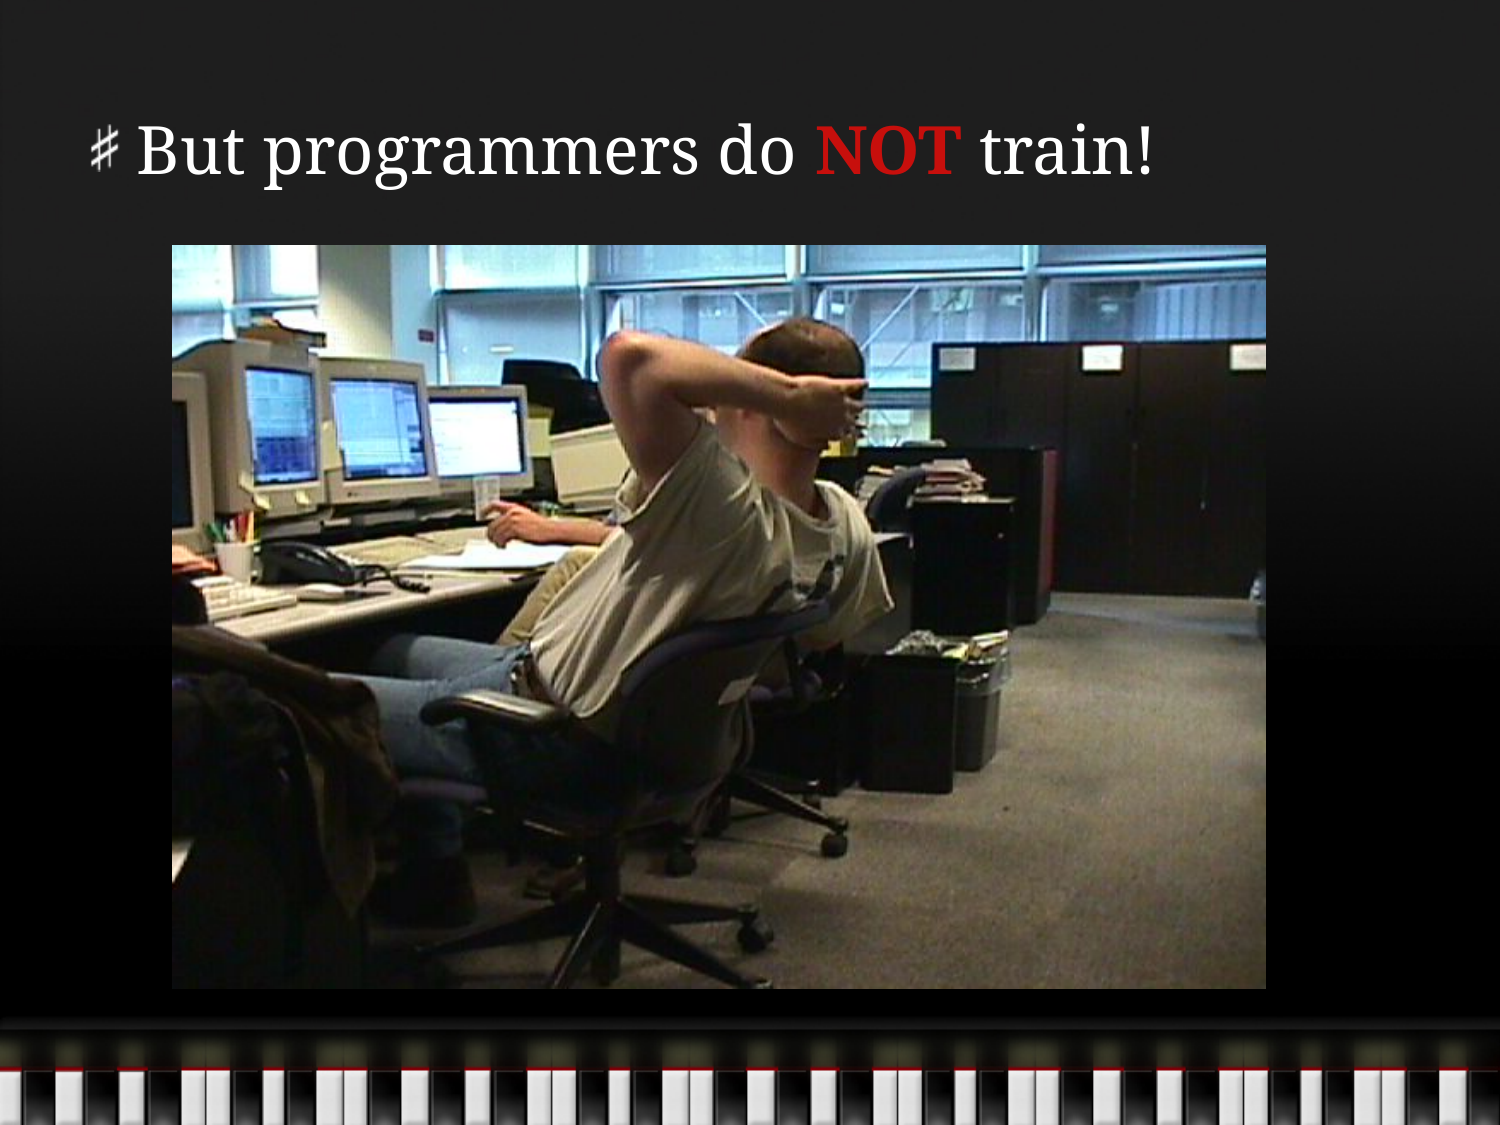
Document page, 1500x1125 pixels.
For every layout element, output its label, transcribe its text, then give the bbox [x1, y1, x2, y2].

list But programmers do NOT train! [75, 100, 1425, 925]
picture [0, 0, 1500, 1125]
